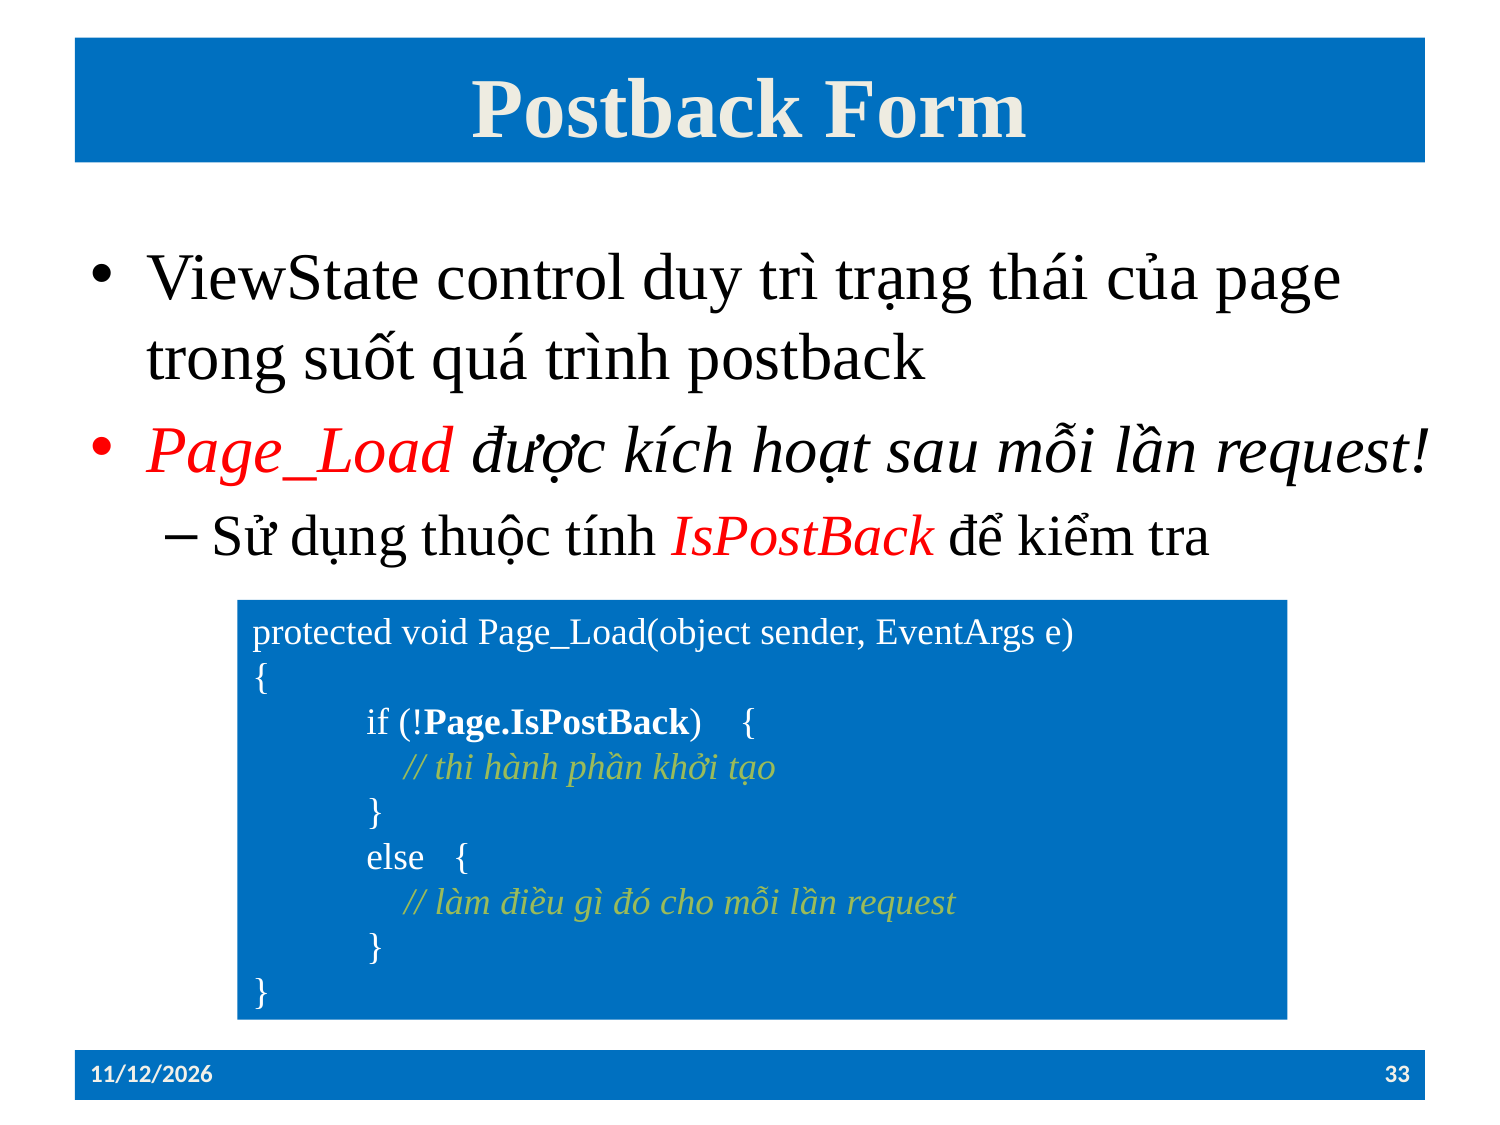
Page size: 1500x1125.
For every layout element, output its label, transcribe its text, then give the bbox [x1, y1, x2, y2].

title Postback Form [75, 45, 1425, 163]
list ViewState control duy trì trạng thái của page trong suốt quá trình postback Page_Load được kích hoạt sau mỗi lần request! Sử dụng thuộc tính IsPostBack để kiểm tra [75, 224, 1463, 1025]
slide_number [75, 1042, 425, 1103]
footer [512, 1042, 988, 1103]
text_box protected void Page_Load(object sender, EventArgs e) { if (!Page.IsPostBack) { // thi hành phần khởi tạo } else { // làm điều gì đó cho mỗi lần request } } [237, 599, 1288, 1020]
slide_number 33 [1074, 1042, 1425, 1103]
